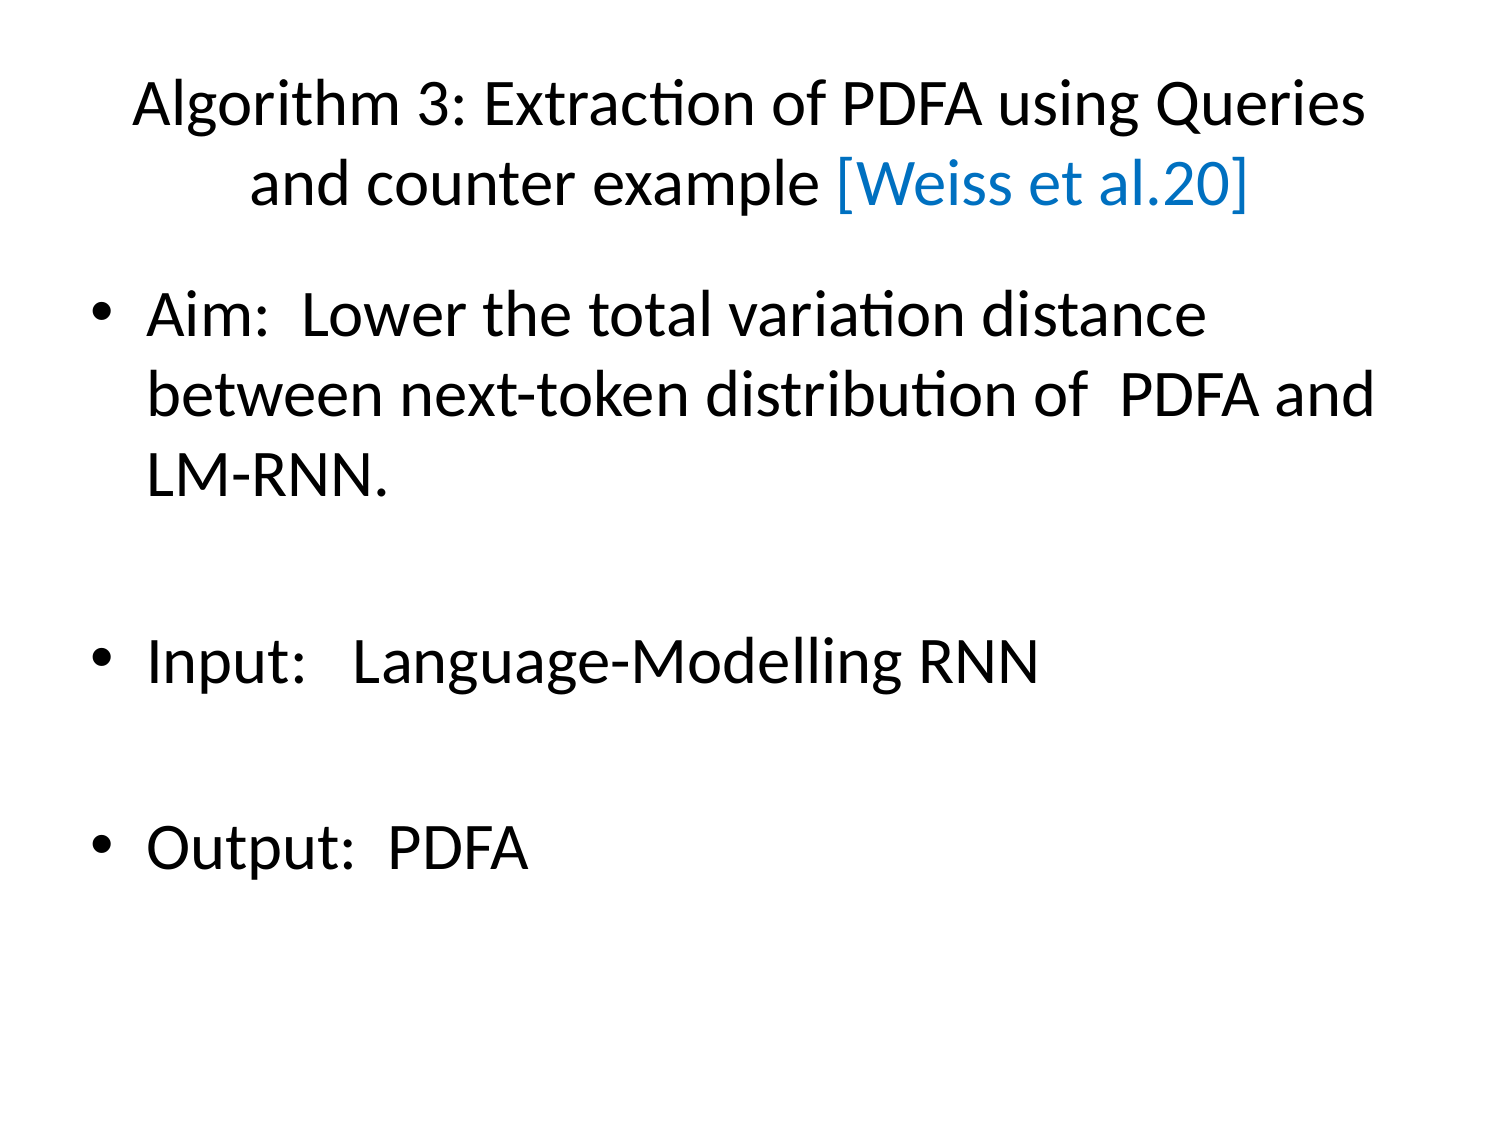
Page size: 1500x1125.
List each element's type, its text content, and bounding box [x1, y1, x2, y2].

list Aim: Lower the total variation distance between next-token distribution of PDFA and LM-RNN. Input: Language-Modelling RNN Output: PDFA [75, 262, 1425, 1005]
title Algorithm 3: Extraction of PDFA using Queries and counter example [Weiss et al.20] [75, 45, 1425, 233]
